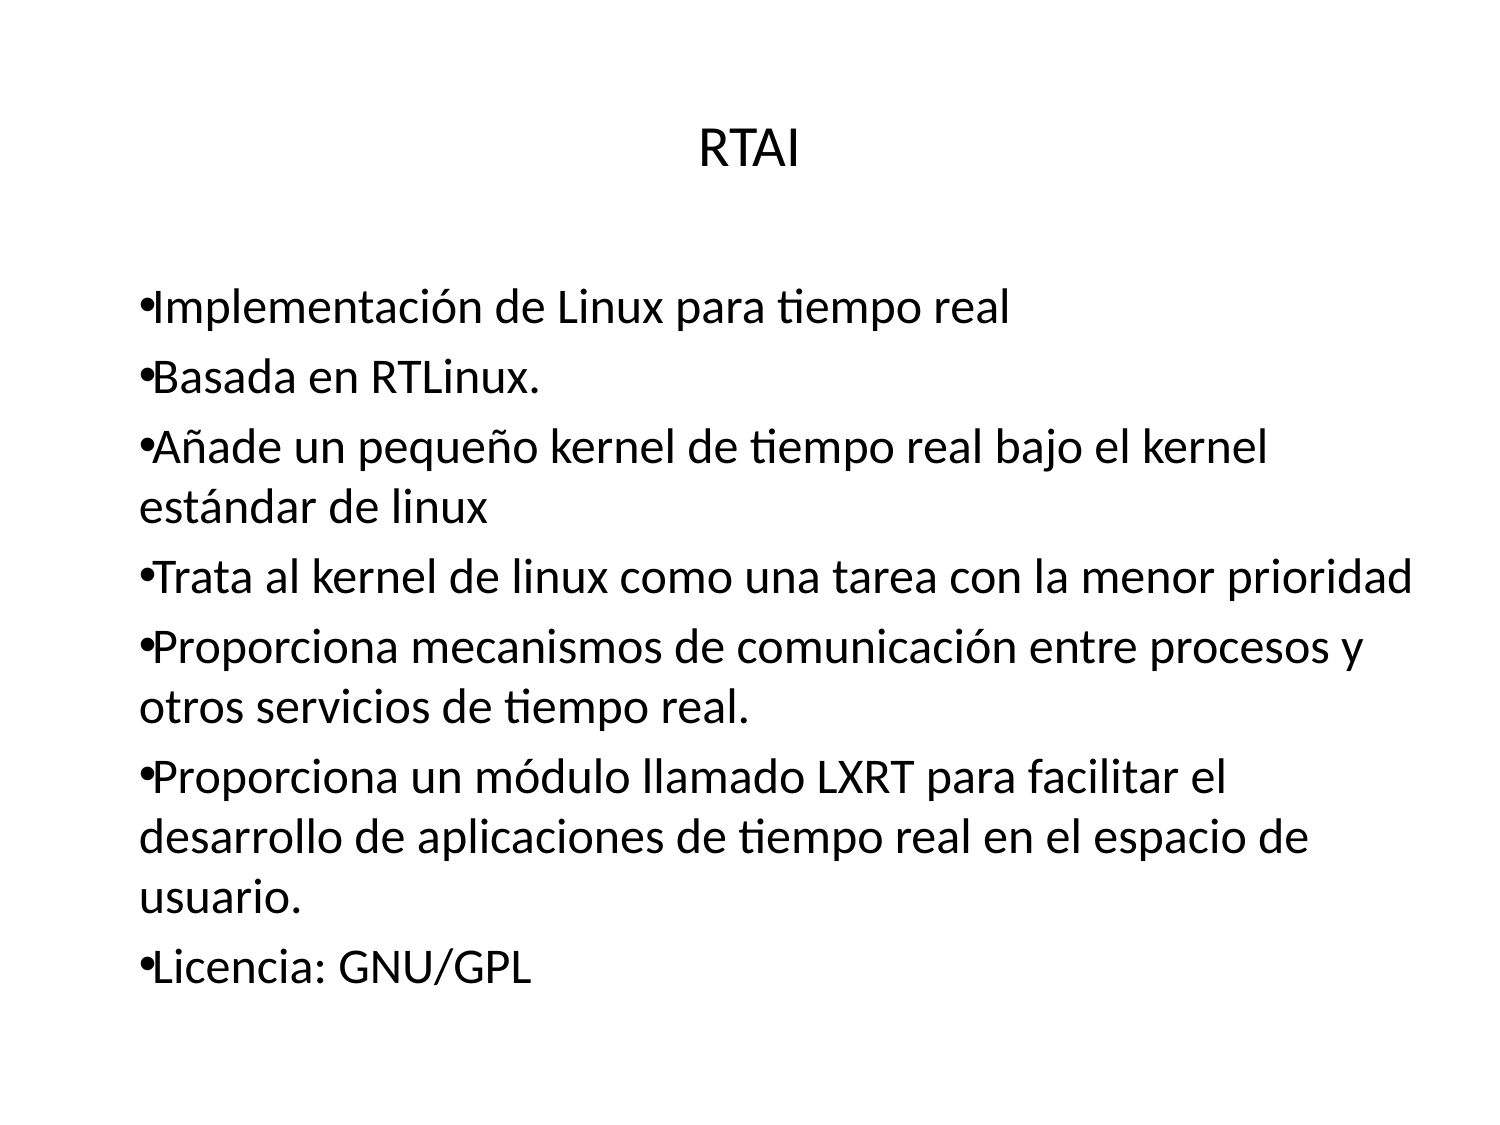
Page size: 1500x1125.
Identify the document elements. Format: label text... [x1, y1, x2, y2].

subtitle Implementación de Linux para tiempo real Basada en RTLinux. Añade un pequeño kernel de tiempo real bajo el kernel estándar de linux Trata al kernel de linux como una tarea con la menor prioridad Proporciona mecanismos de comunicación entre procesos y otros servicios de tiempo real. Proporciona un módulo llamado LXRT para facilitar el desarrollo de aplicaciones de tiempo real en el espacio de usuario. Licencia: GNU/GPL [123, 196, 1448, 1055]
title RTAI [112, 77, 1388, 209]
